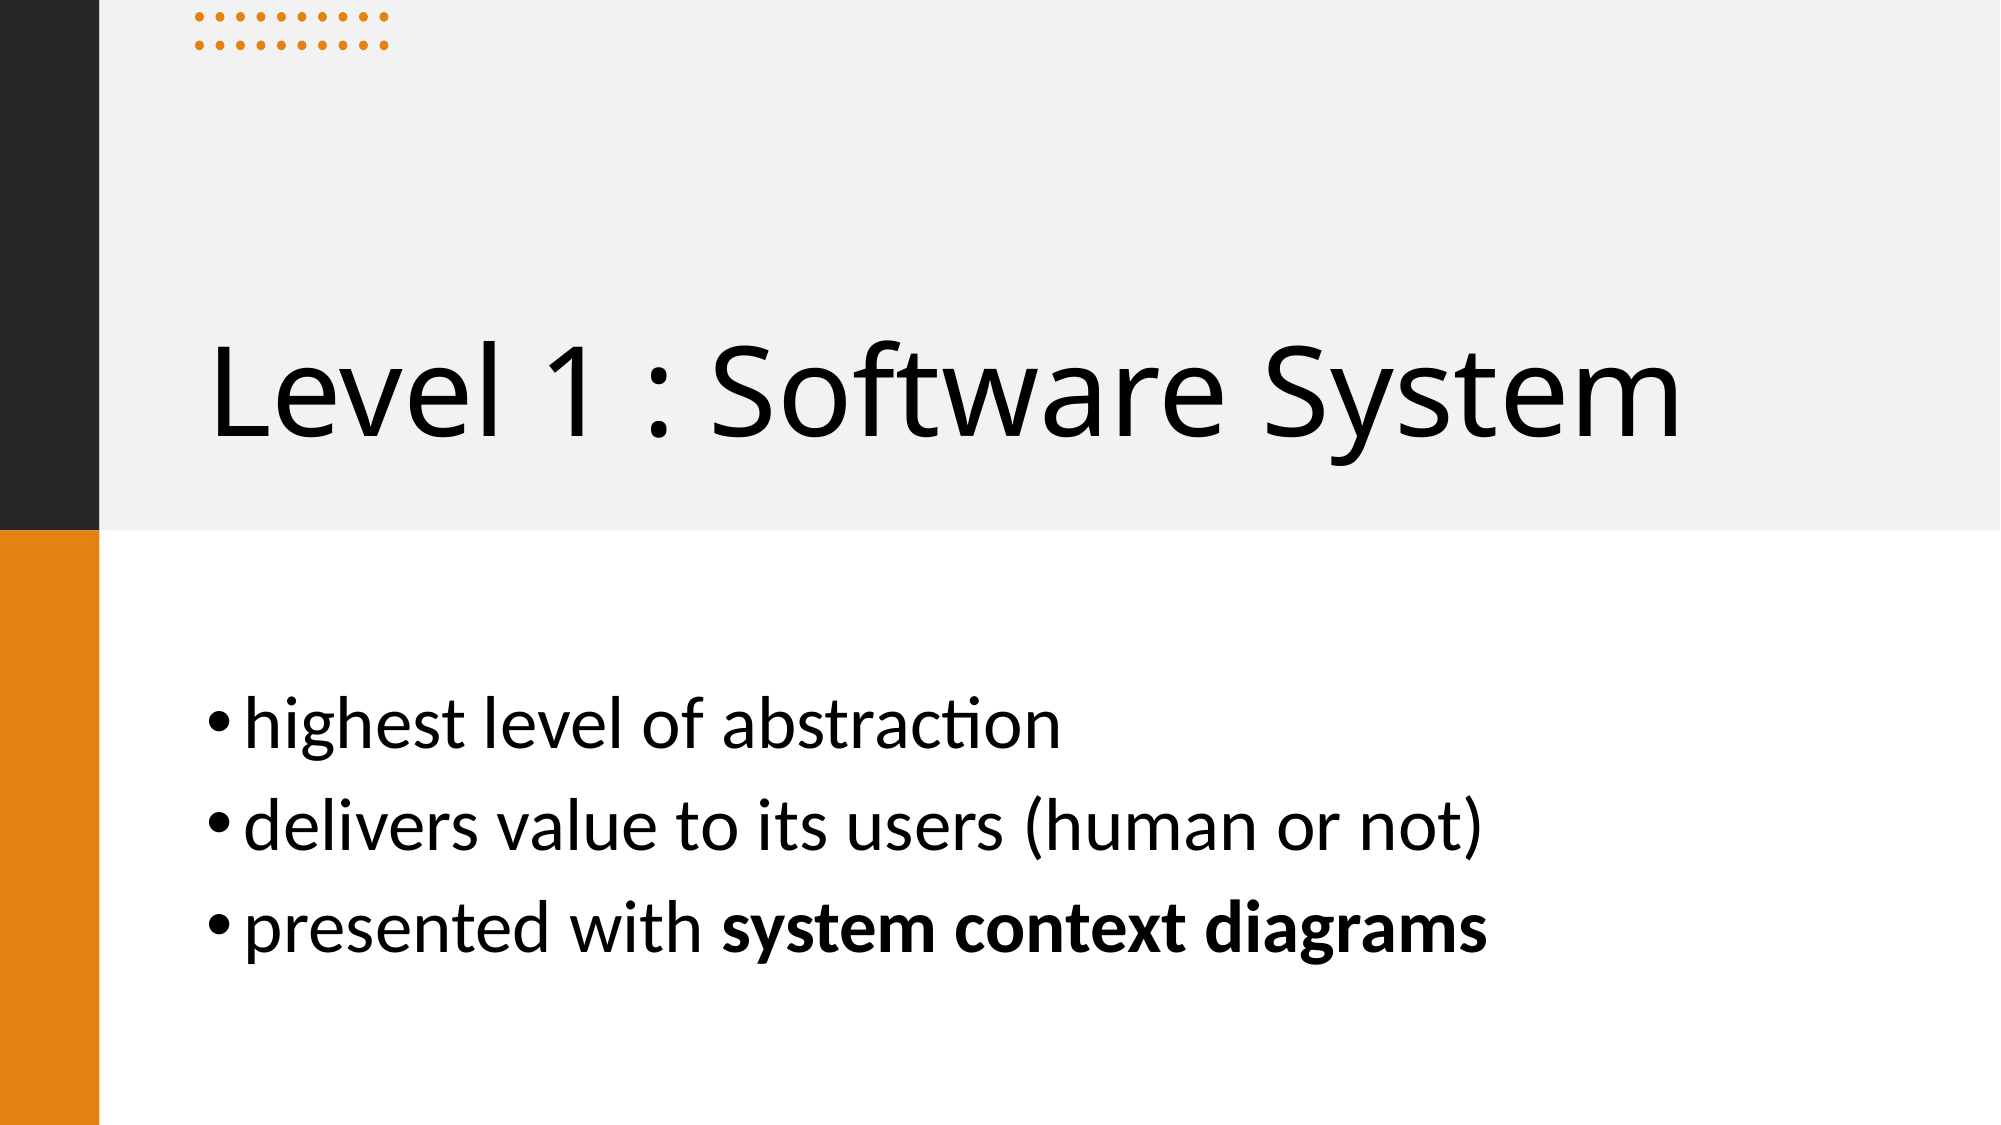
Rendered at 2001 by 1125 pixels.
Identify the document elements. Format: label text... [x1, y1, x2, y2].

text_box [99, 0, 2000, 531]
text_box [0, 529, 100, 1125]
text_box [0, 0, 99, 529]
text_box [100, 531, 2000, 1125]
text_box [194, 11, 389, 51]
title Level 1 : Software System [191, 118, 1875, 471]
list highest level of abstraction delivers value to its users (human or not) presented with system context diagrams [191, 575, 1875, 1078]
